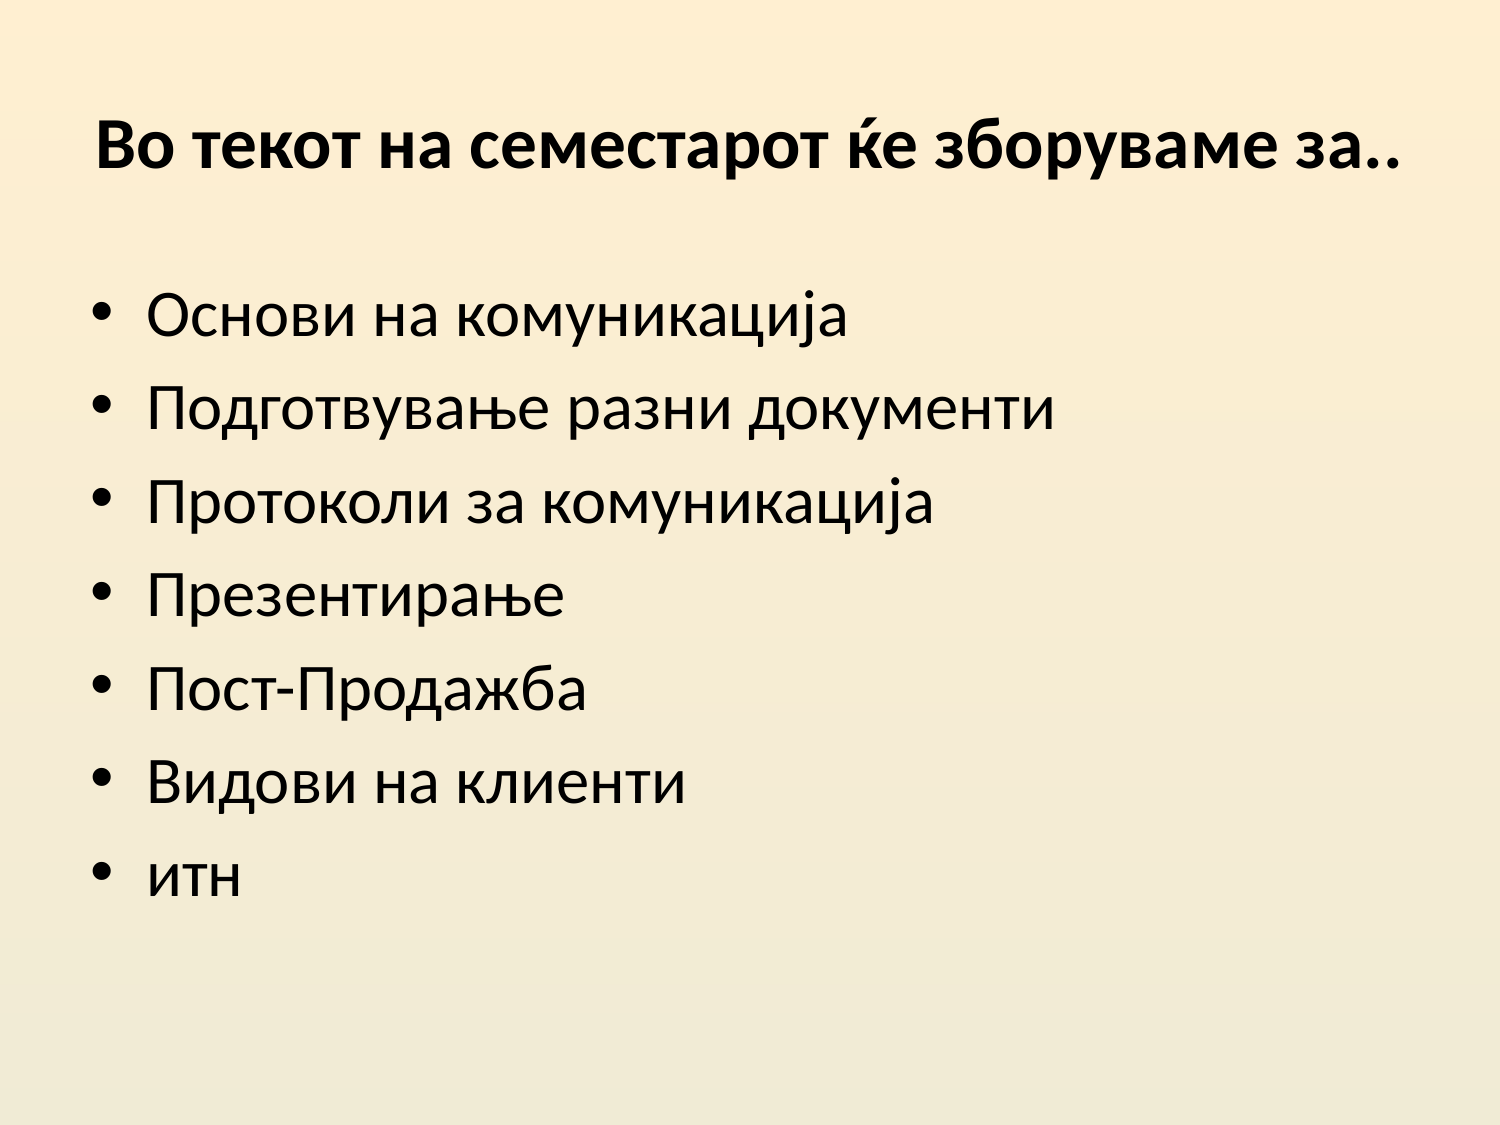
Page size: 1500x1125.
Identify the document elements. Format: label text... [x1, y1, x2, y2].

list Основи на комуникација Подготвување разни документи Протоколи за комуникација Презентирање Пост-Продажба Видови на клиенти итн [75, 262, 1425, 1005]
title Во текот на семестарот ќе зборуваме за.. [75, 45, 1425, 233]
